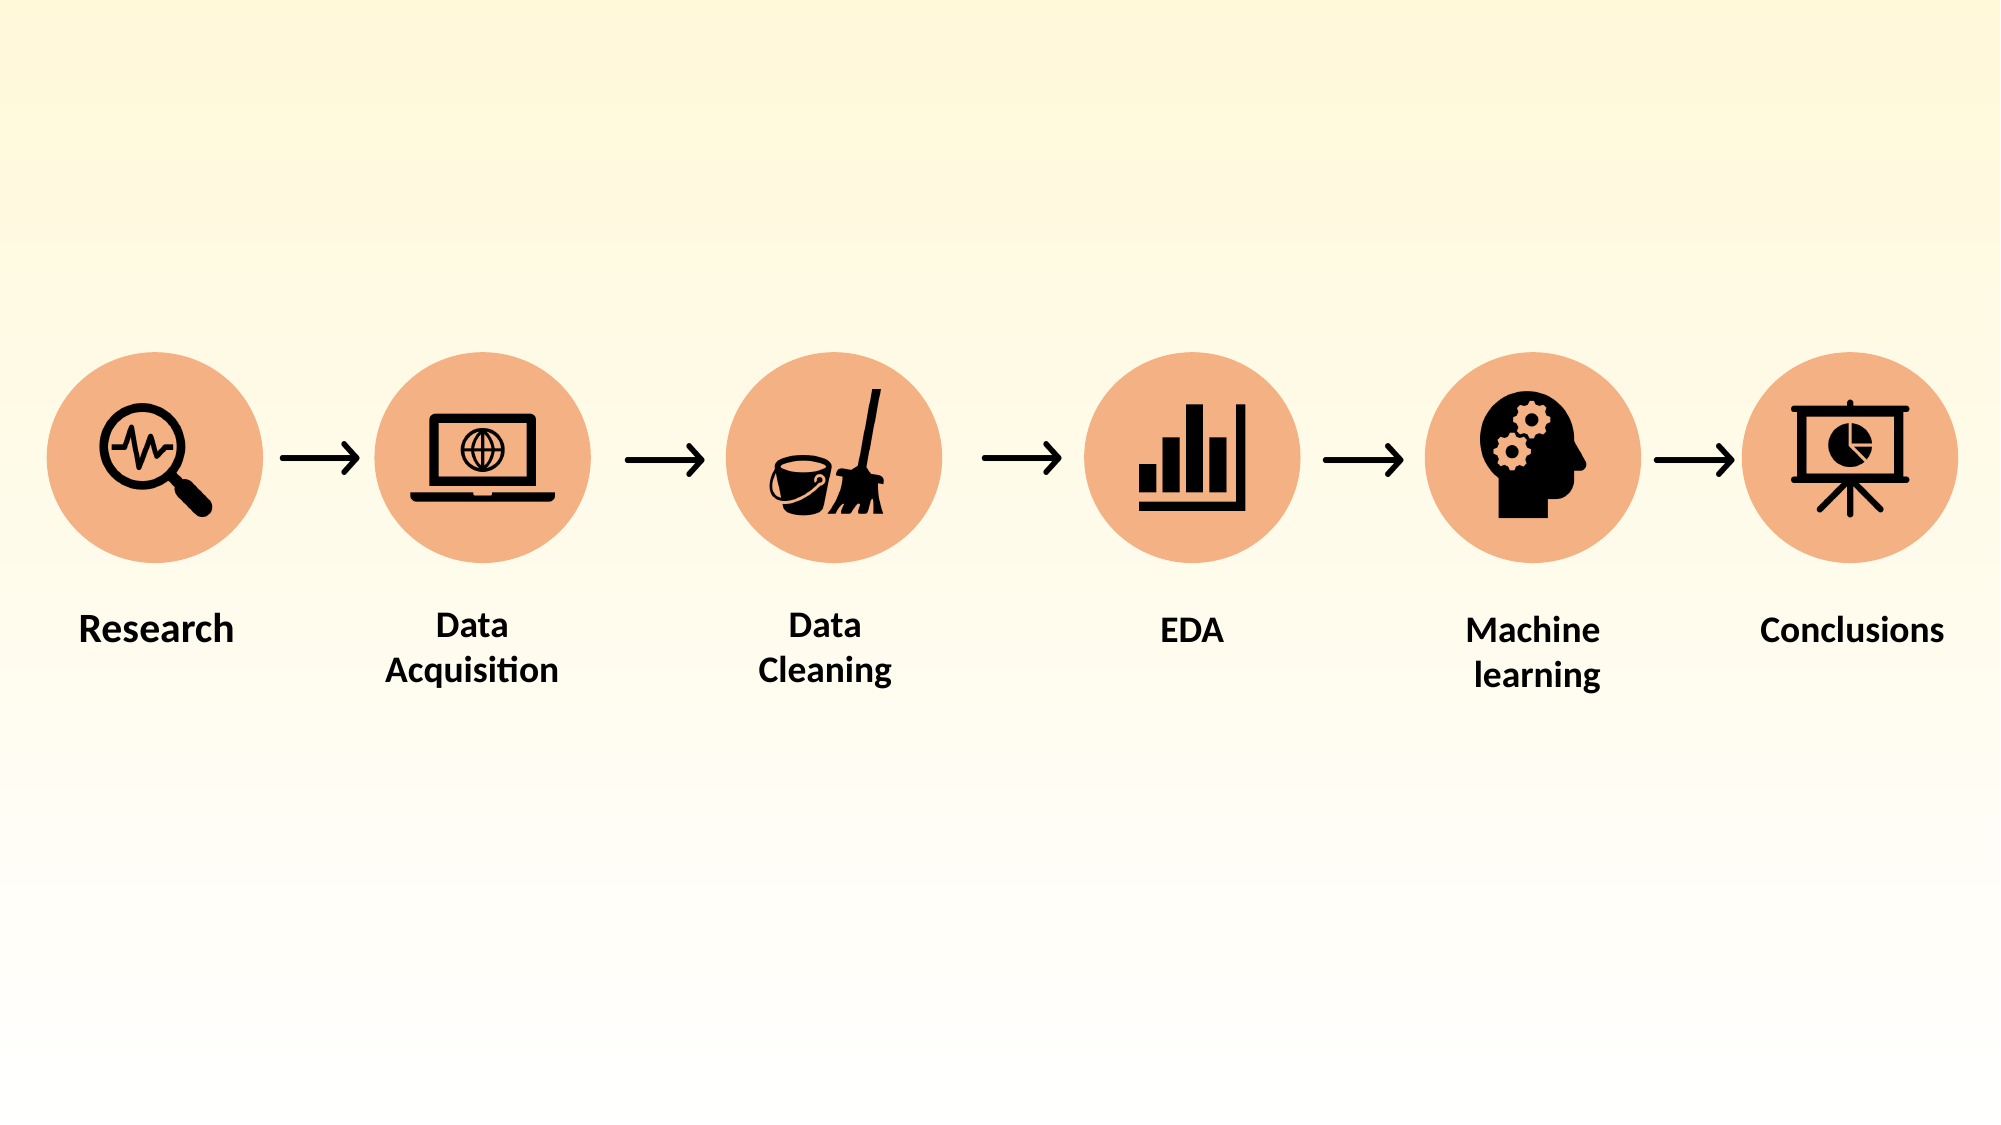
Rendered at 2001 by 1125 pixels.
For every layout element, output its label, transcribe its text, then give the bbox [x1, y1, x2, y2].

text_box [725, 352, 943, 564]
text_box [46, 352, 264, 564]
picture [407, 382, 558, 533]
text_box Data Acquisition [370, 592, 575, 698]
picture [1774, 382, 1925, 533]
picture [276, 410, 363, 506]
picture [758, 383, 895, 521]
text_box Conclusions [1711, 597, 1994, 658]
text_box Machine learning [1450, 598, 1616, 703]
picture [978, 410, 1065, 506]
text_box [1741, 352, 1959, 564]
text_box [1084, 352, 1301, 564]
text_box Research [63, 593, 250, 658]
picture [1650, 412, 1738, 508]
picture [88, 391, 225, 529]
text_box EDA [1145, 598, 1239, 658]
text_box [1424, 352, 1642, 564]
picture [1116, 382, 1267, 533]
text_box Data Cleaning [743, 592, 907, 698]
picture [621, 412, 708, 508]
text_box [374, 352, 591, 564]
picture [1457, 382, 1608, 533]
picture [1319, 412, 1407, 508]
